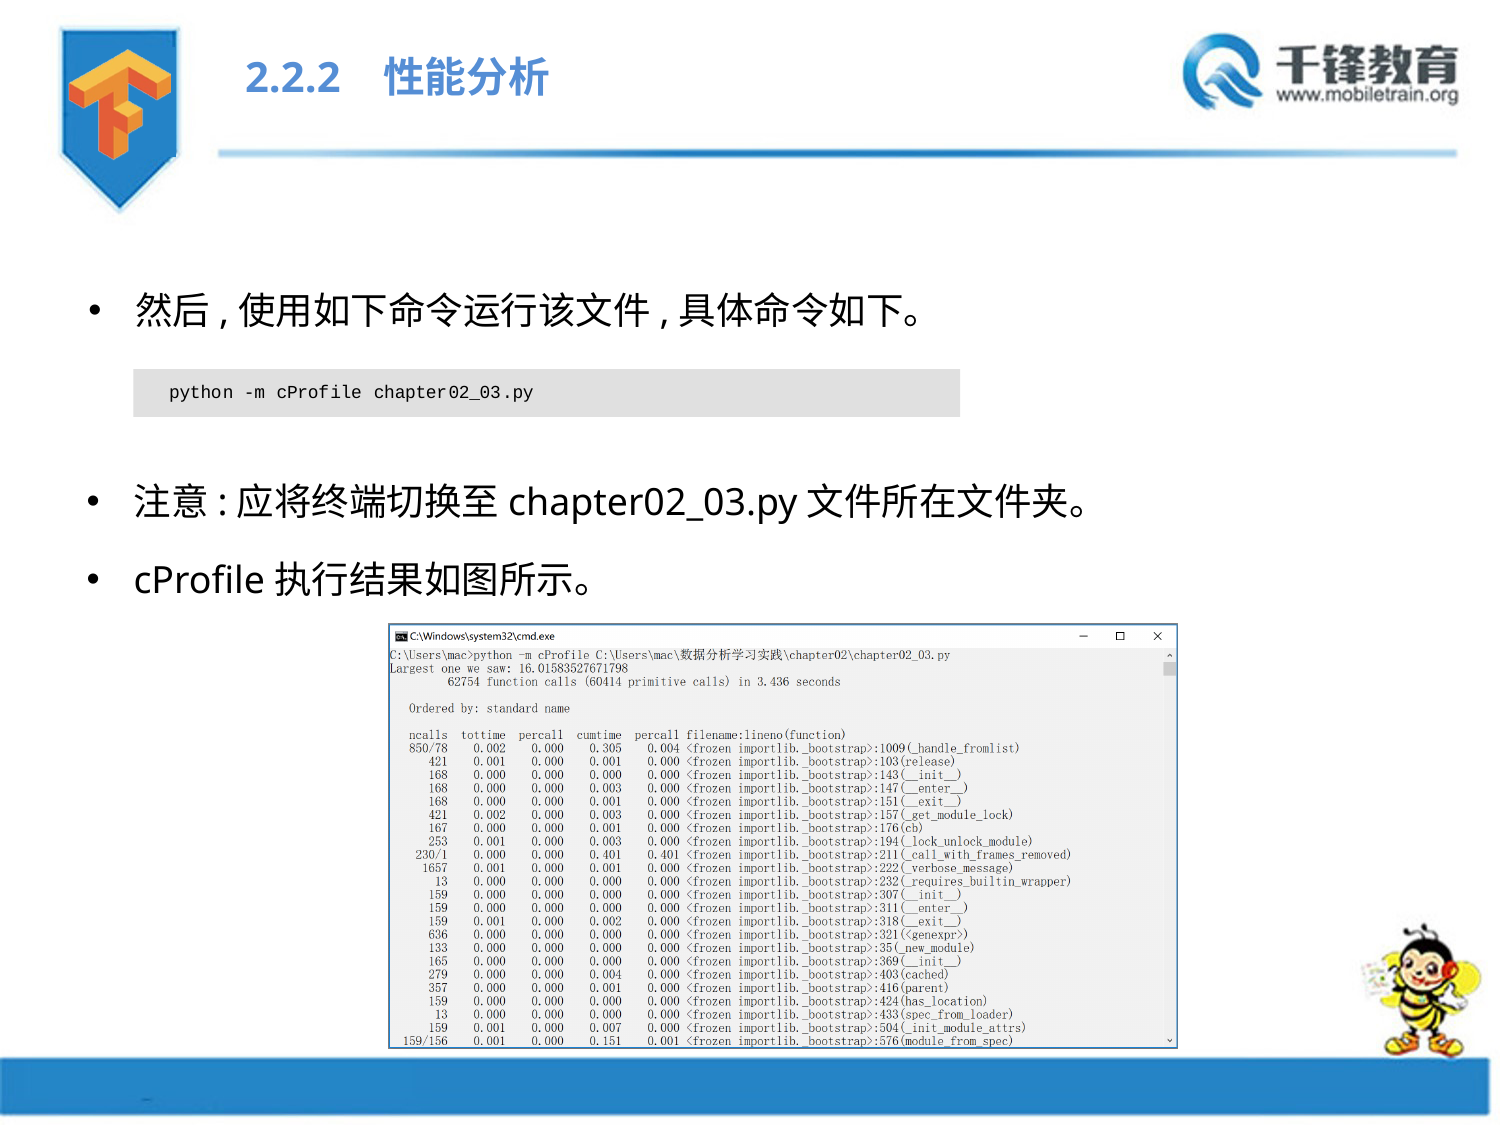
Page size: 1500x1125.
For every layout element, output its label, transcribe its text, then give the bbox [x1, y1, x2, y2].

picture [0, 0, 1500, 256]
picture [0, 608, 1500, 1125]
picture [0, 339, 1500, 447]
text_box 然后,使用如下命令运行该文件,具体命令如下。 [0, 256, 1500, 339]
text_box 注意:应将终端切换至chapter02_03.py文件所在文件夹。 cProfile执行结果如图所示。 [0, 447, 1500, 608]
text_box 2.2.2 性能分析 [230, 29, 1069, 122]
